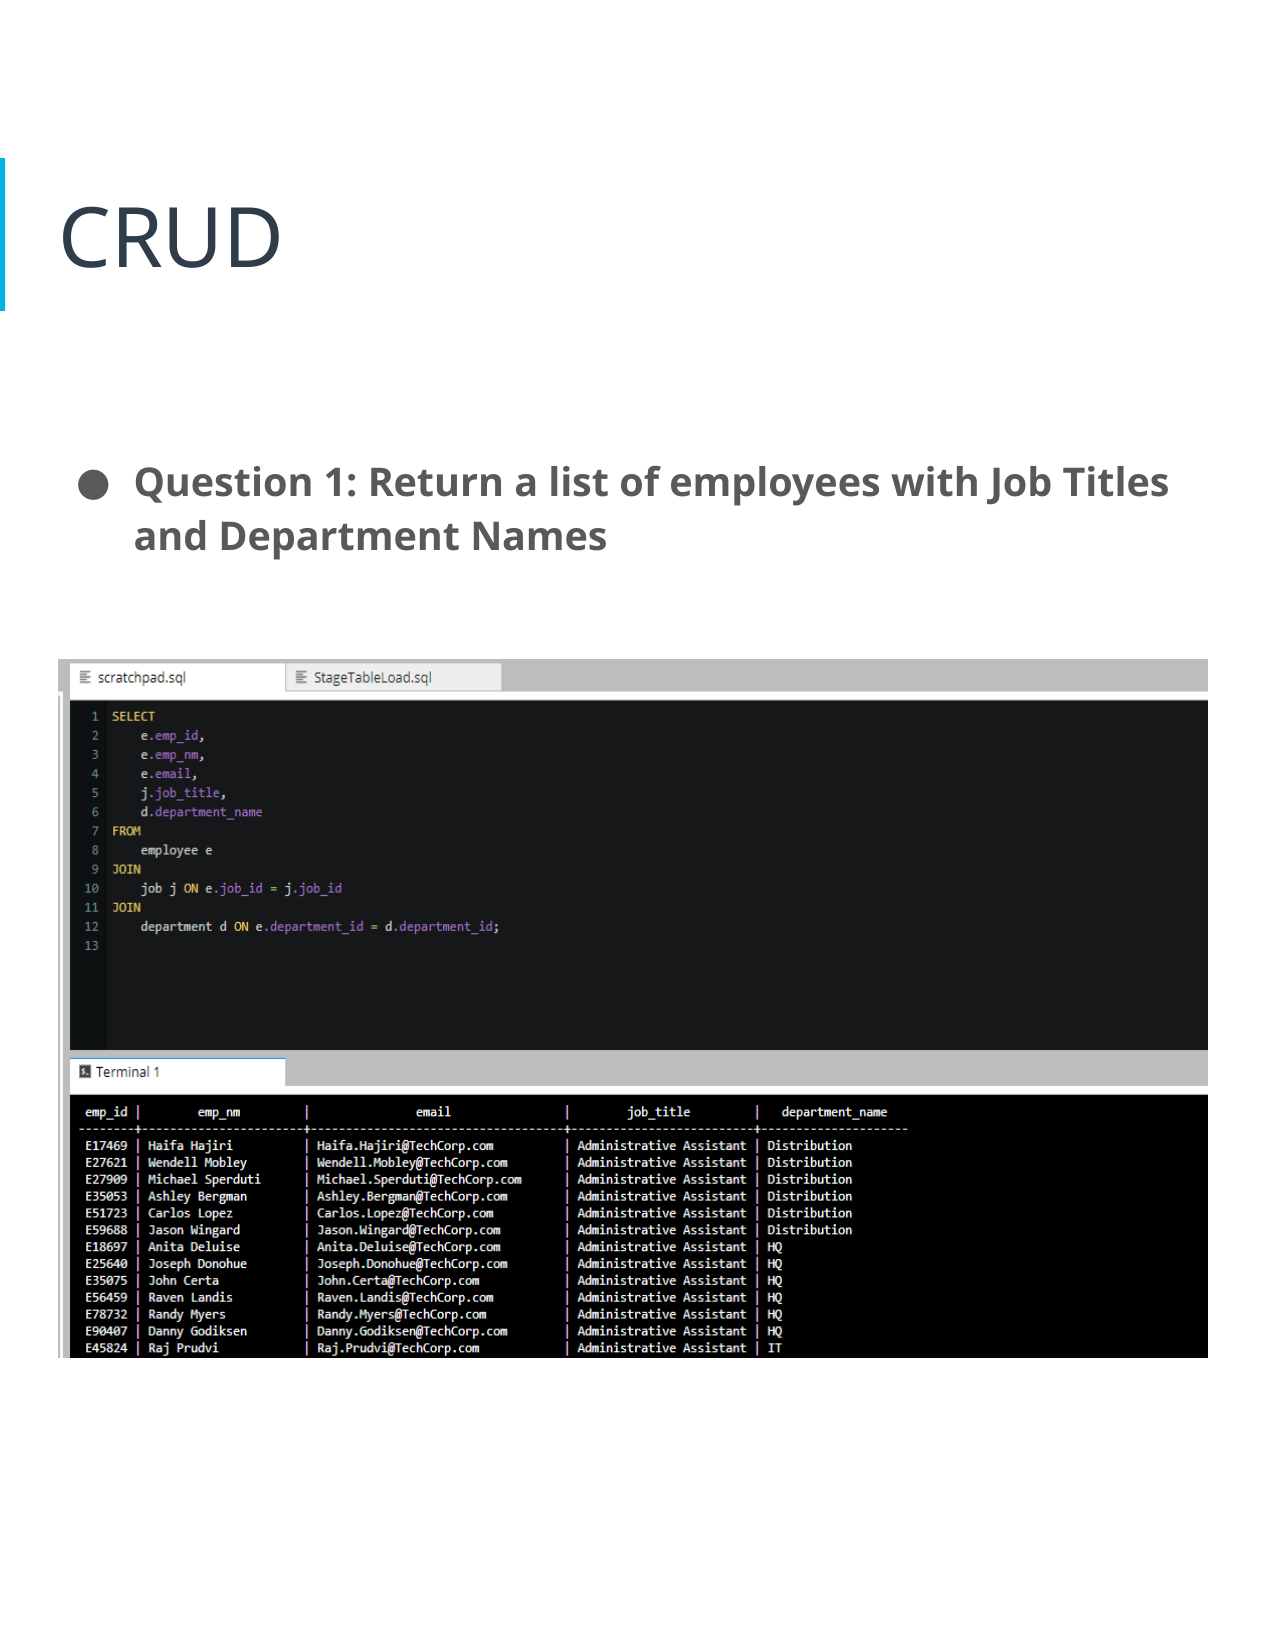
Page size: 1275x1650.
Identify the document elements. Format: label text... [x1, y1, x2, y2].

list Question 1: Return a list of employees with Job Titles and Department Names ** Replace example screenshot below with your response, and include the query in a SQL file [43, 353, 1232, 1623]
picture [58, 659, 1208, 1358]
title CRUD [43, 142, 1232, 327]
